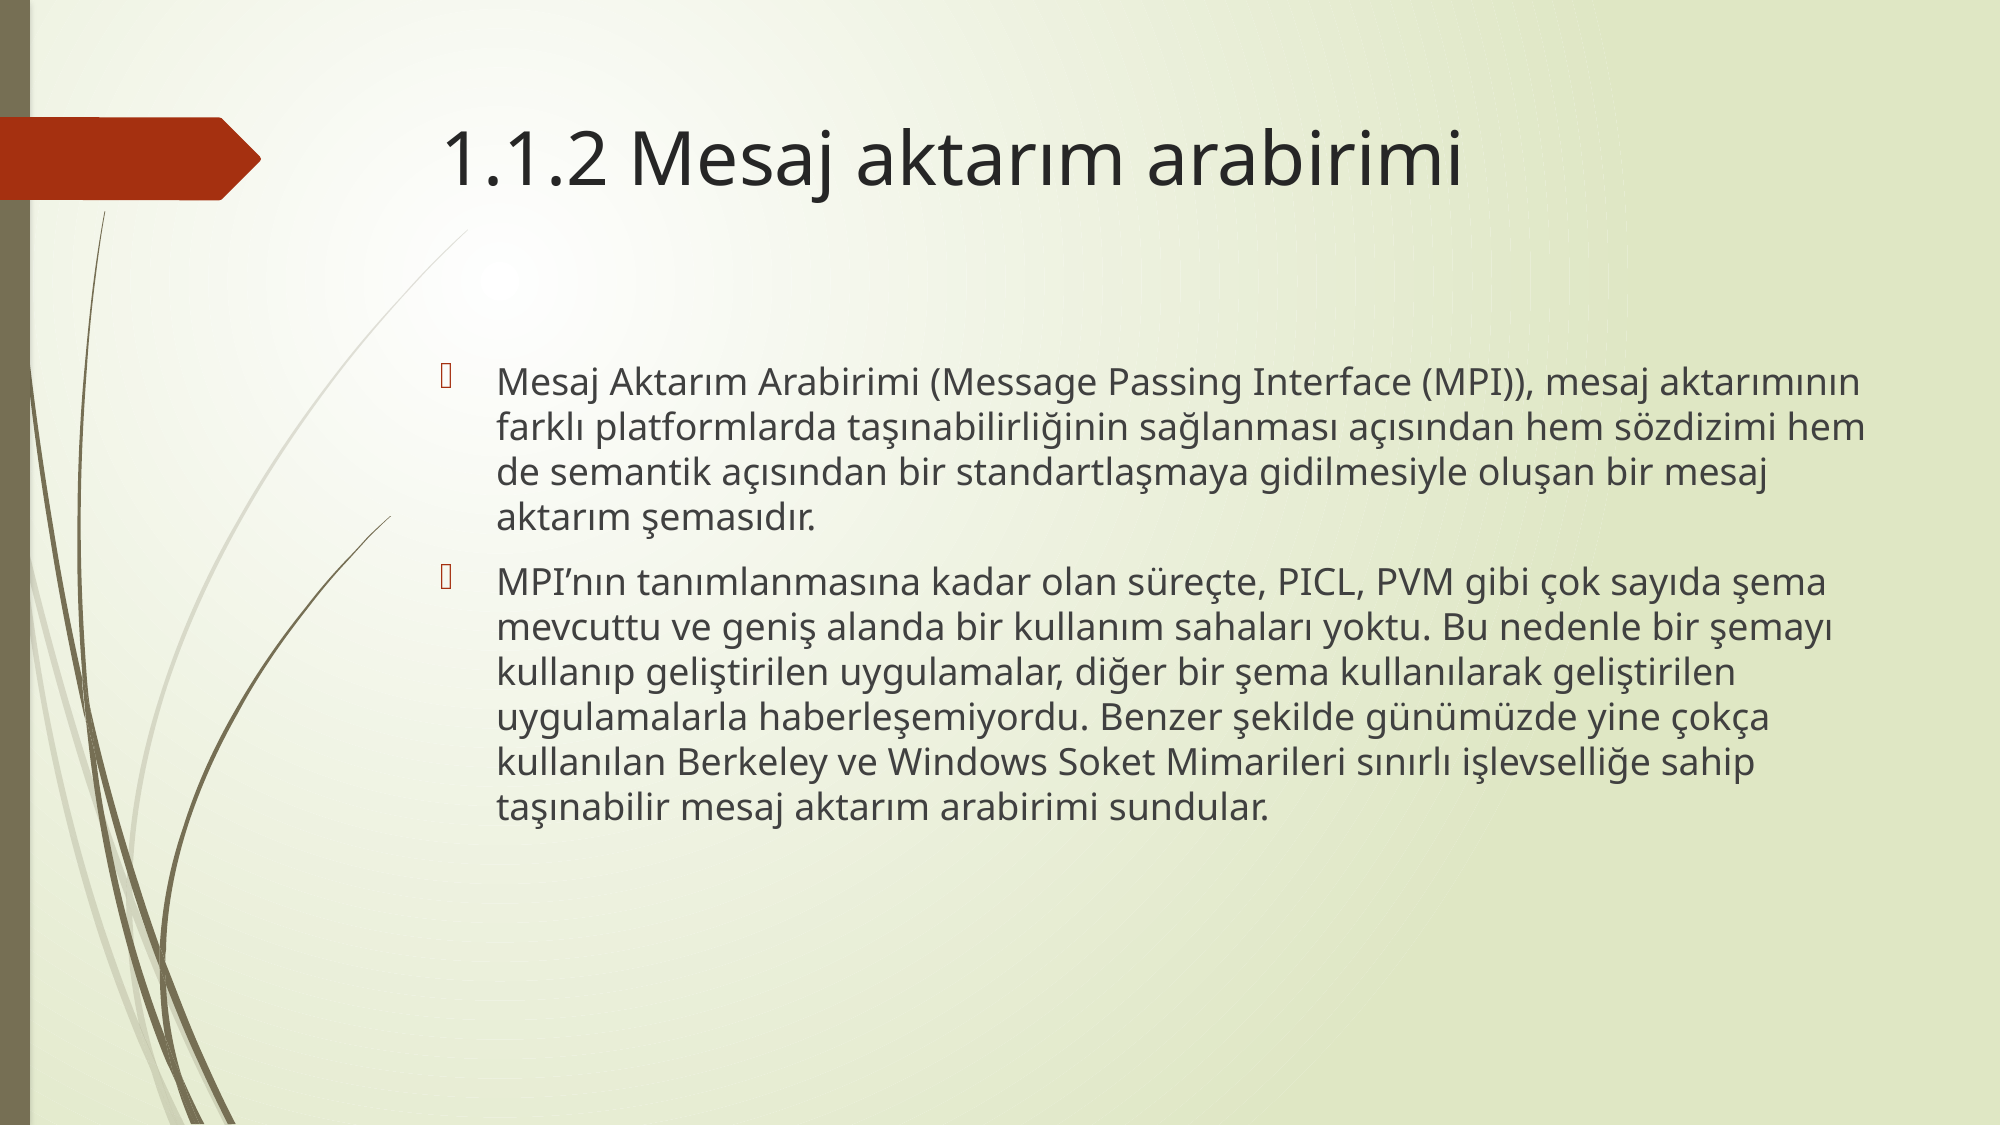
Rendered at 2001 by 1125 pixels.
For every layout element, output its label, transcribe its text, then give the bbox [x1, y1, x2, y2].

title 1.1.2 Mesaj aktarım arabirimi [425, 102, 1888, 313]
list Mesaj Aktarım Arabirimi (Message Passing Interface (MPI)), mesaj aktarımının farklı platformlarda taşınabilirliğinin sağlanması açısından hem sözdizimi hem de semantik açısından bir standartlaşmaya gidilmesiyle oluşan bir mesaj aktarım şemasıdır. MPI’nın tanımlanmasına kadar olan süreçte, PICL, PVM gibi çok sayıda şema mevcuttu ve geniş alanda bir kullanım sahaları yoktu. Bu nedenle bir şemayı kullanıp geliştirilen uygulamalar, diğer bir şema kullanılarak geliştirilen uygulamalarla haberleşemiyordu. Benzer şekilde günümüzde yine çokça kullanılan Berkeley ve Windows Soket Mimarileri sınırlı işlevselliğe sahip taşınabilir mesaj aktarım arabirimi sundular. [424, 350, 1888, 970]
